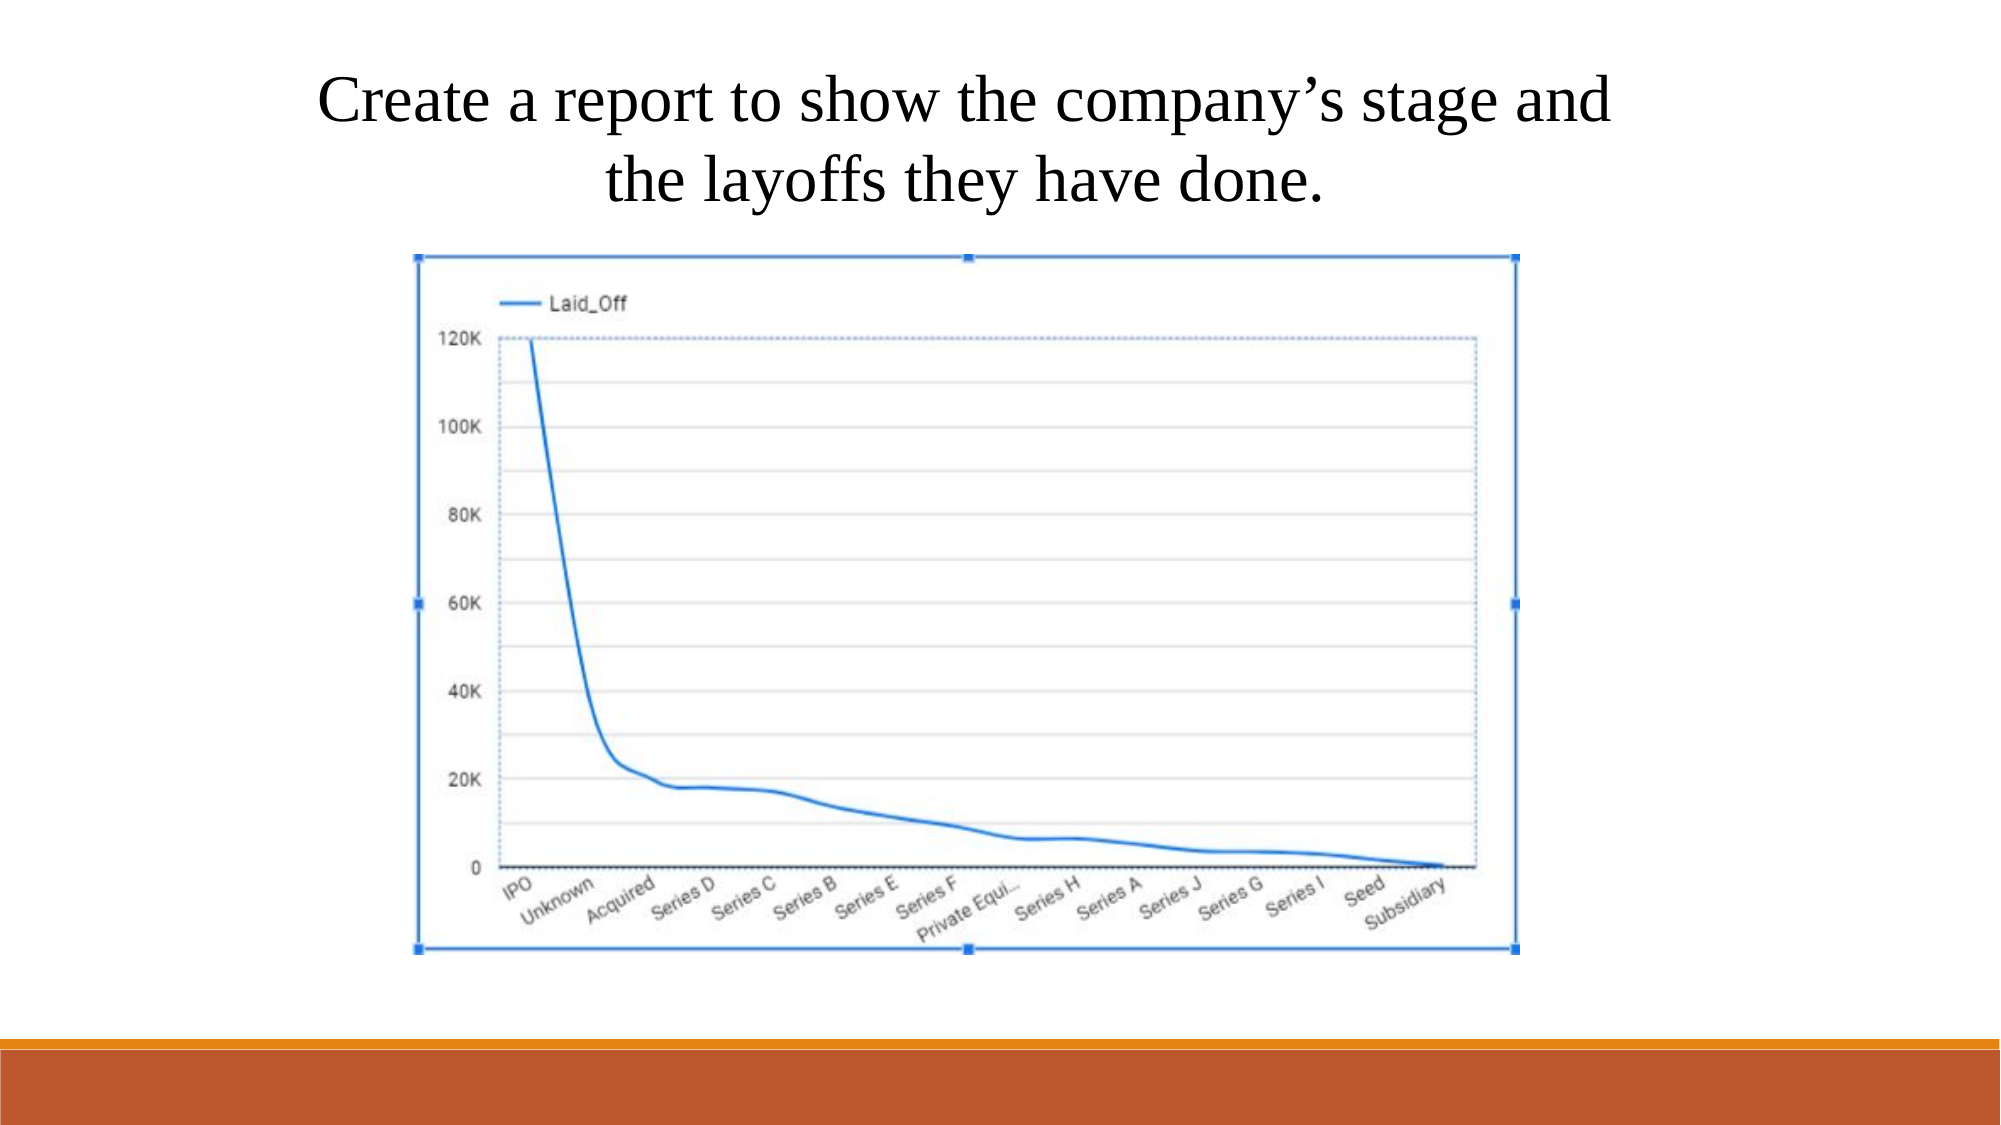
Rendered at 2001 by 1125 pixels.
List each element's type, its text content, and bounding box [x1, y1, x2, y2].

text_box Create a report to show the company’s stage and the layoffs they have done. [292, 47, 1640, 222]
title [350, 47, 2000, 285]
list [411, 254, 1521, 955]
